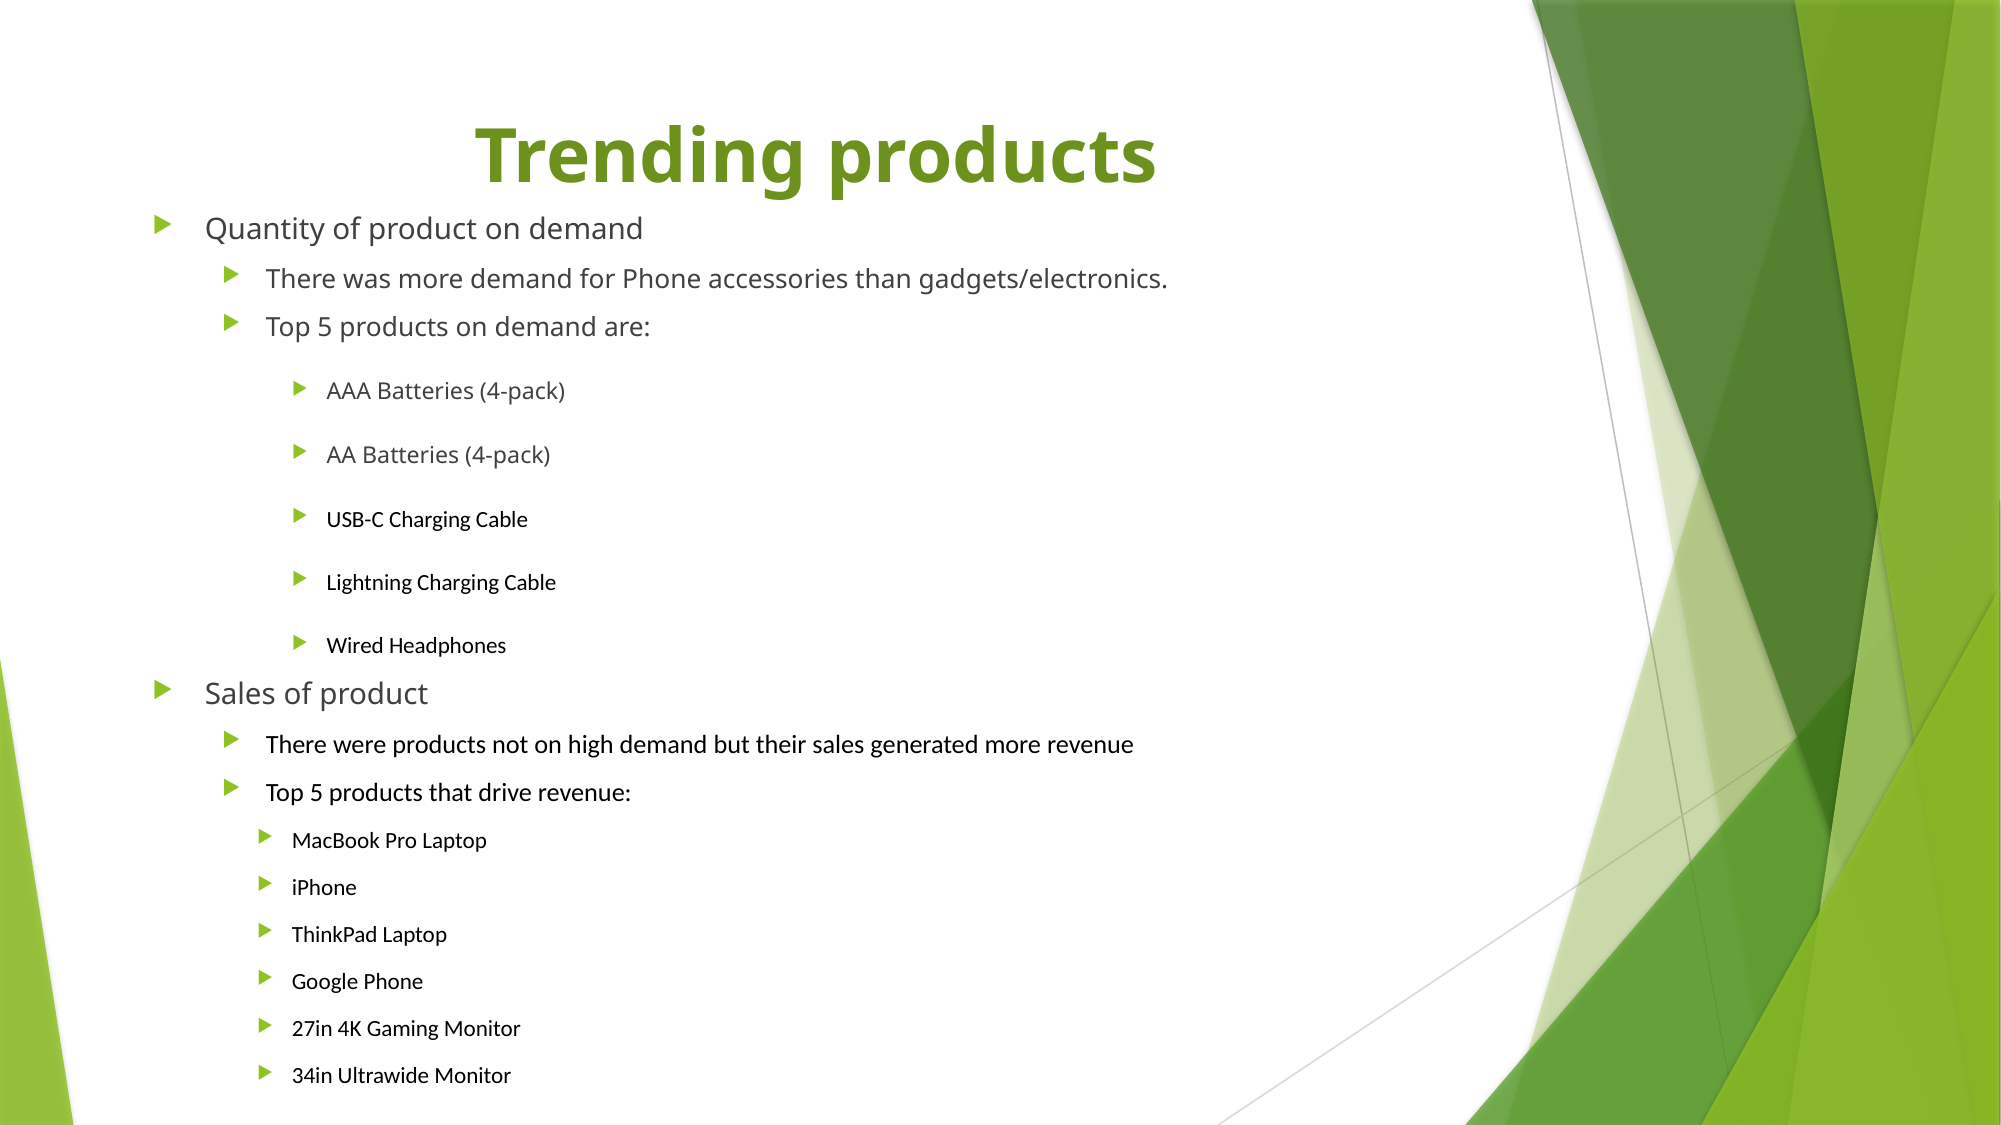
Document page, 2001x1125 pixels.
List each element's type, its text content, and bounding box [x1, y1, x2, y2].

title Trending products [111, 99, 1522, 317]
list Quantity of product on demand There was more demand for Phone accessories than gadgets/electronics. Top 5 products on demand are: AAA Batteries (4-pack) AA Batteries (4-pack) USB-C Charging Cable Lightning Charging Cable Wired Headphones Sales of product There were products not on high demand but their sales generated more revenue Top 5 products that drive revenue: MacBook Pro Laptop iPhone ThinkPad Laptop Google Phone 27in 4K Gaming Monitor 34in Ultrawide Monitor [137, 202, 1863, 1097]
